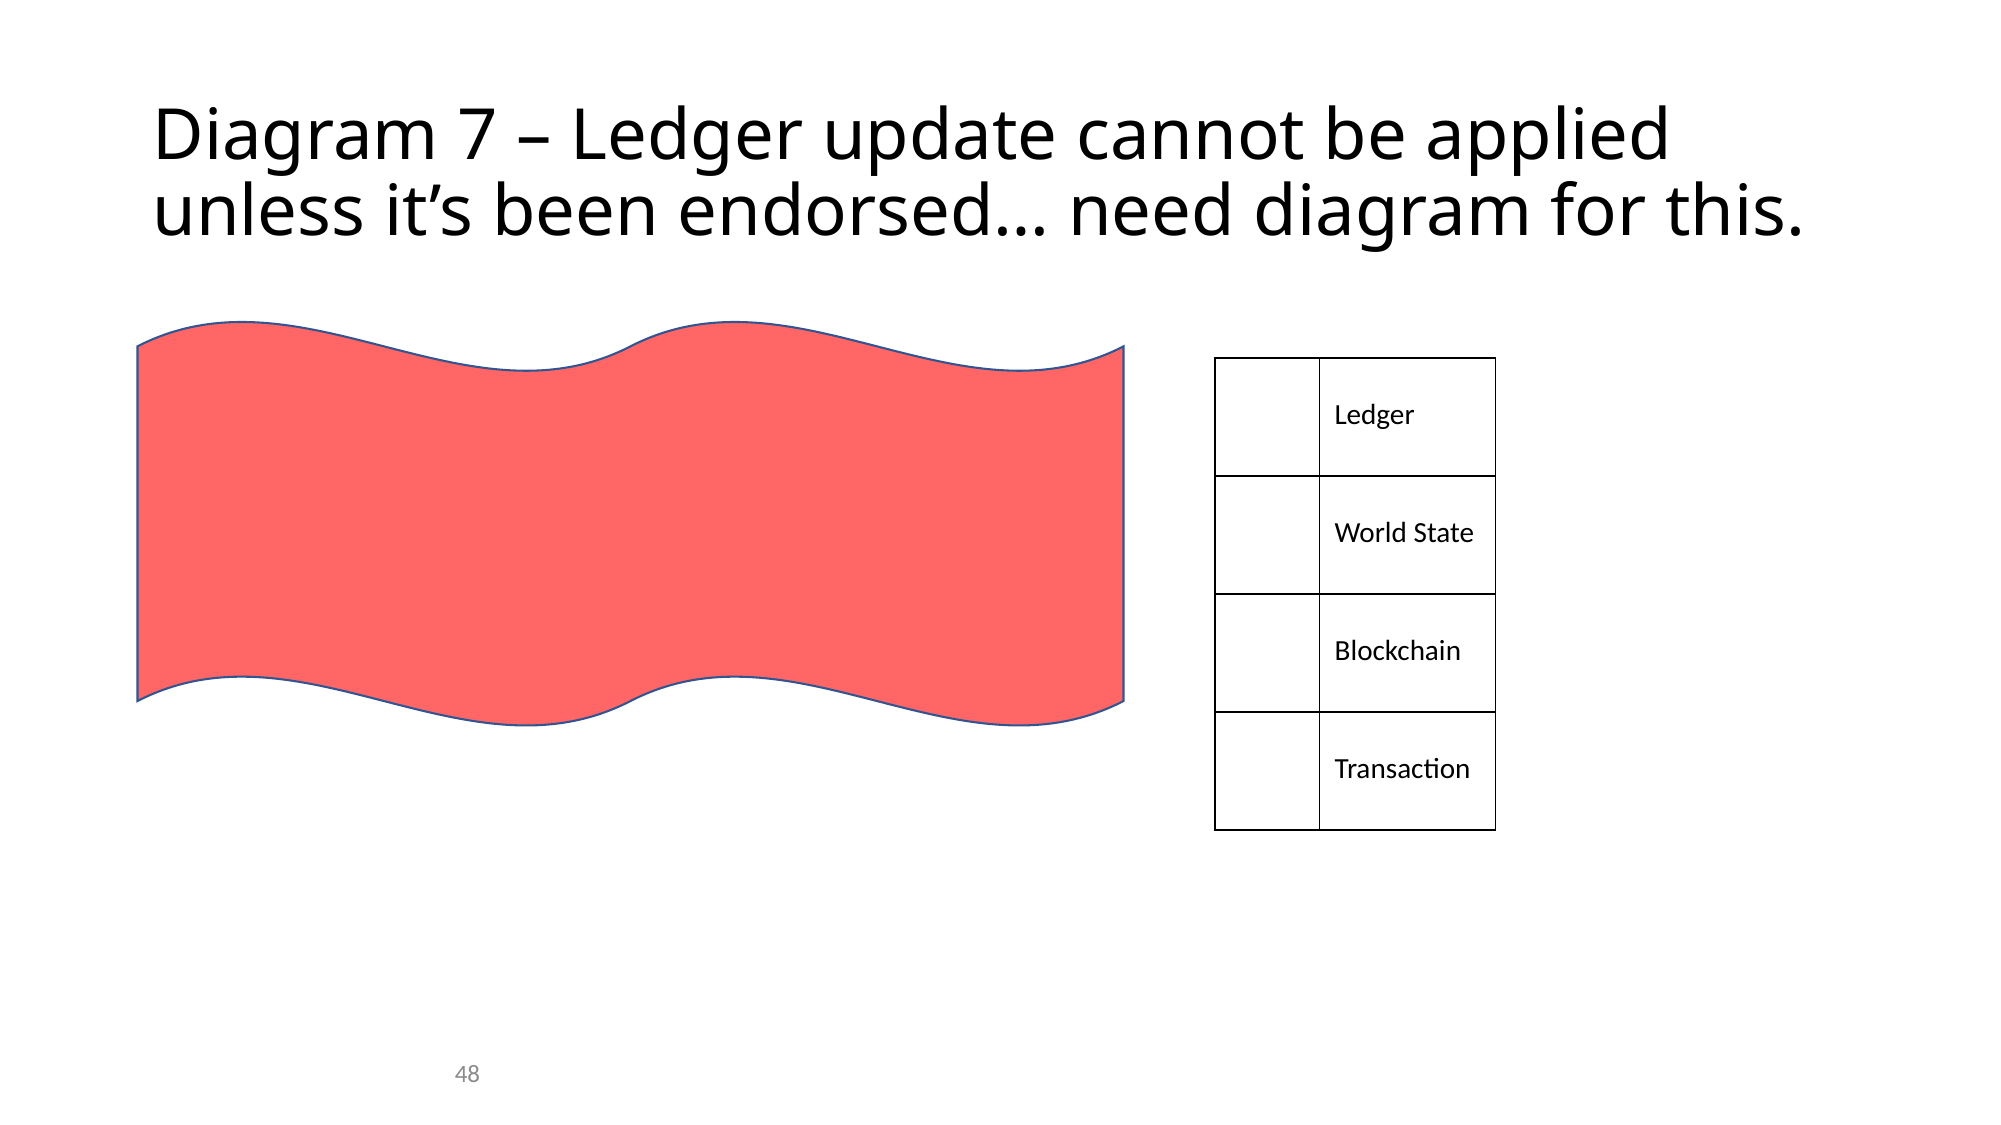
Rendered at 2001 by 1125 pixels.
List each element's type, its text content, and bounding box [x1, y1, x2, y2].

table_cell World State [1320, 477, 1495, 593]
table_cell [1216, 477, 1319, 593]
table_cell [1216, 713, 1319, 829]
table_cell Transaction [1320, 713, 1495, 829]
title Diagram 7 – Ledger update cannot be applied unless it’s been endorsed… need diagram for this. [137, 65, 1863, 284]
table_header Ledger [1320, 359, 1495, 475]
table_cell [1216, 595, 1319, 711]
slide_number 48 [45, 1042, 496, 1103]
text_box [136, 320, 1125, 727]
table_header [1216, 359, 1319, 475]
table_cell Blockchain [1320, 595, 1495, 711]
